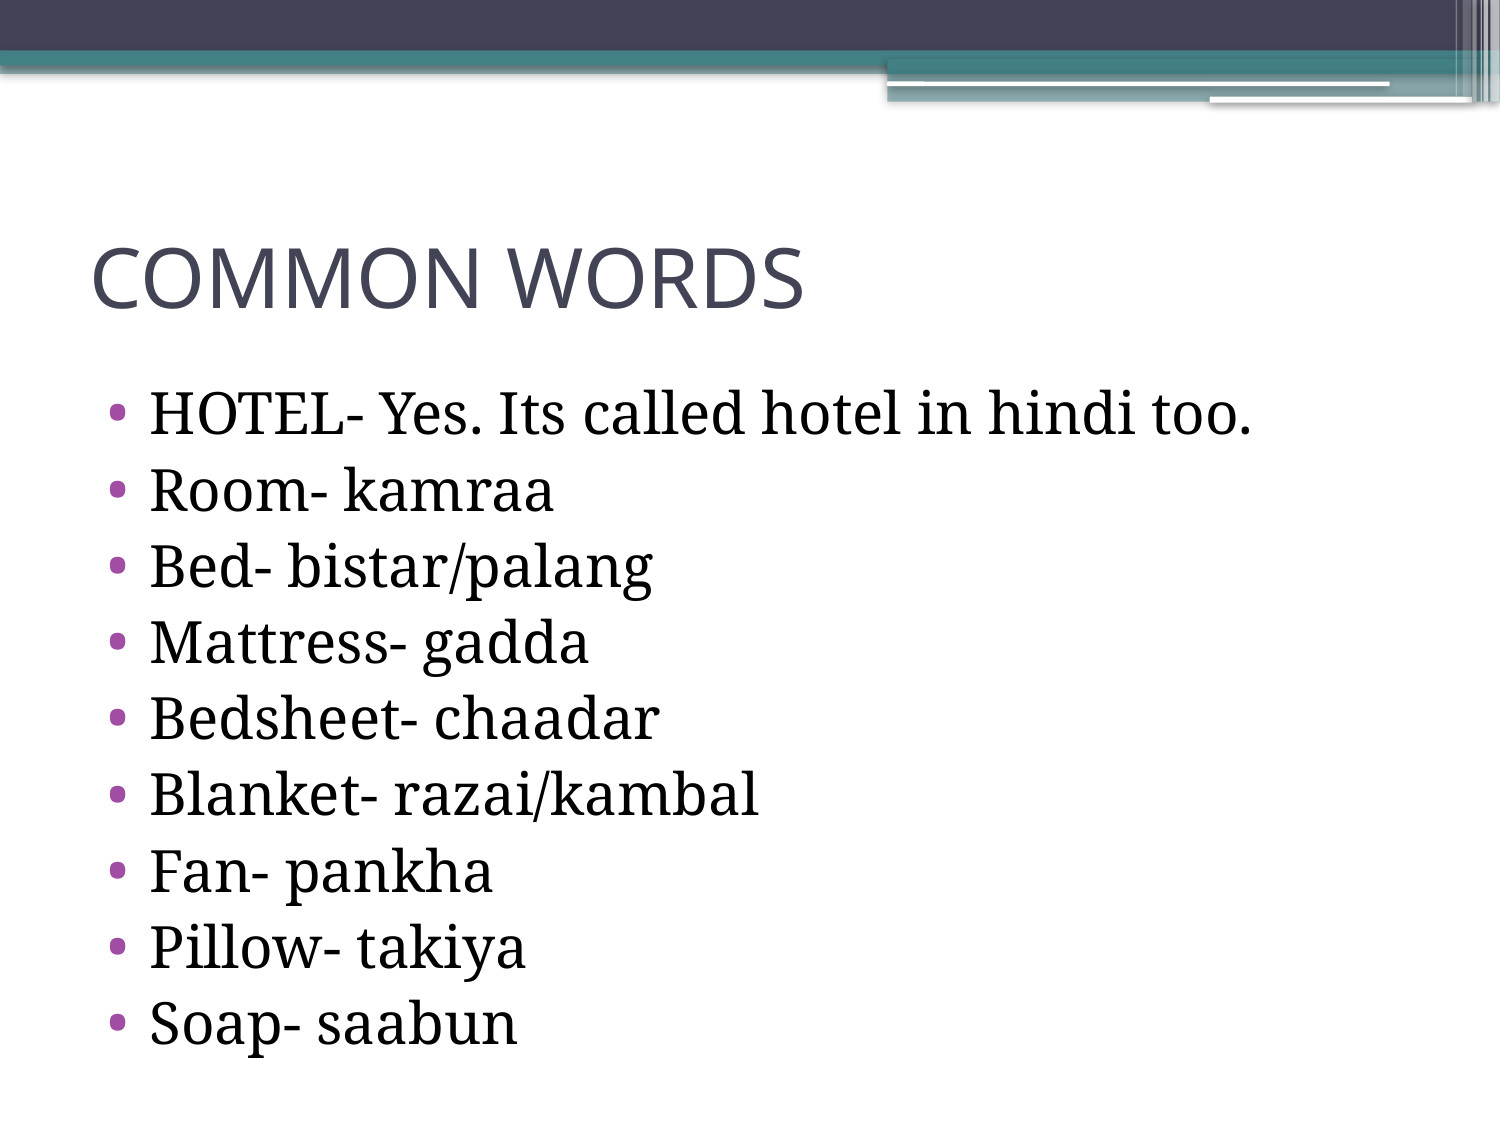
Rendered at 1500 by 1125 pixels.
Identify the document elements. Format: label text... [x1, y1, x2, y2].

title COMMON WORDS [75, 187, 1425, 363]
list HOTEL- Yes. Its called hotel in hindi too. Room- kamraa Bed- bistar/palang Mattress- gadda Bedsheet- chaadar Blanket- razai/kambal Fan- pankha Pillow- takiya Soap- saabun [75, 368, 1425, 1079]
